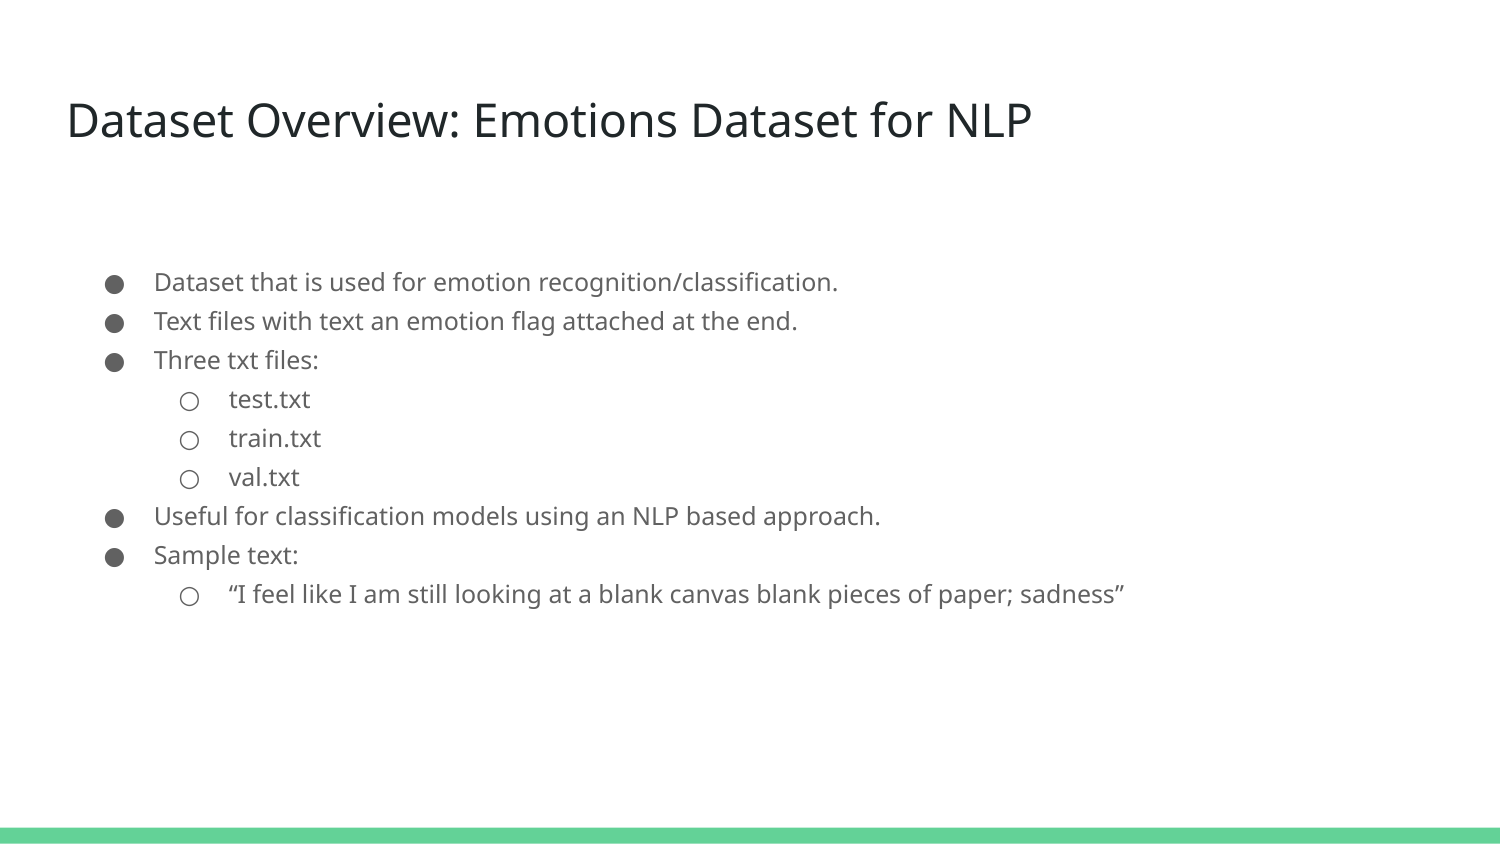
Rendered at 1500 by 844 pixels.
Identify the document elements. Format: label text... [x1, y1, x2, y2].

list Dataset that is used for emotion recognition/classification. Text files with text an emotion flag attached at the end. Three txt files: test.txt train.txt val.txt Useful for classification models using an NLP based approach. Sample text: “I feel like I am still looking at a blank canvas blank pieces of paper; sadness” [63, 244, 1437, 771]
title Dataset Overview: Emotions Dataset for NLP [51, 72, 1449, 167]
